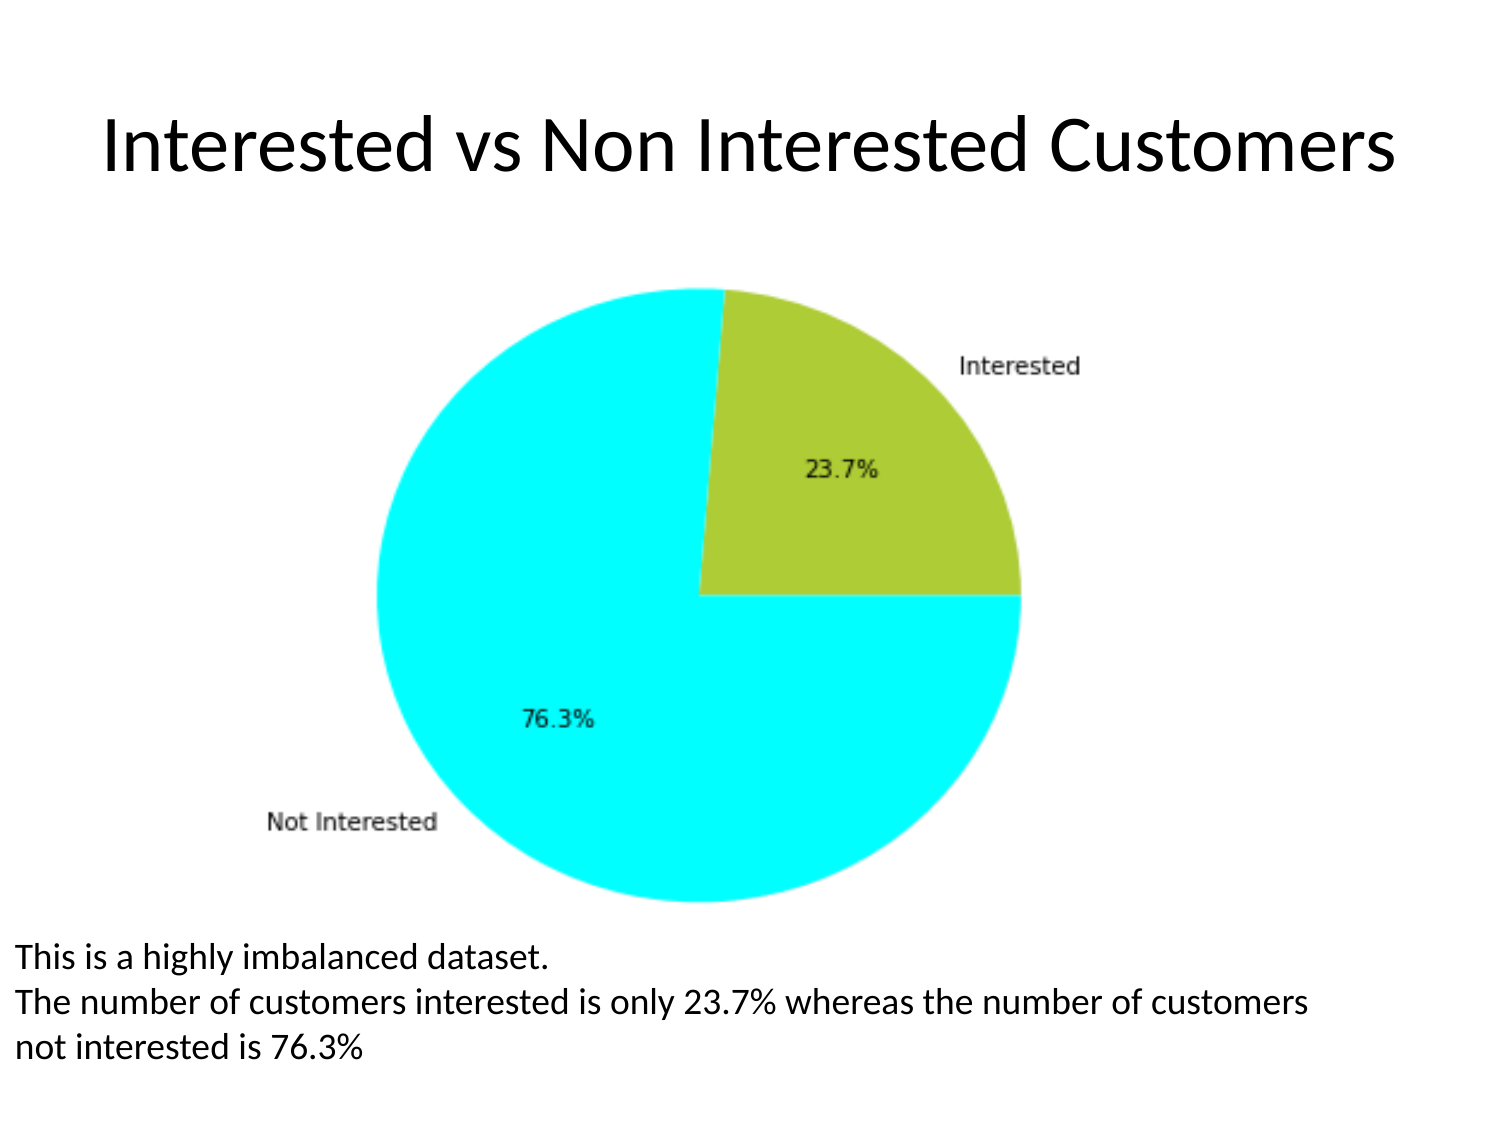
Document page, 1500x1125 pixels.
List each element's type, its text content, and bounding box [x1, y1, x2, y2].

title Interested vs Non Interested Customers [75, 45, 1425, 233]
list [124, 224, 1188, 948]
text_box This is a highly imbalanced dataset. The number of customers interested is only 23.7% whereas the number of customers not interested is 76.3% [0, 924, 1340, 1120]
